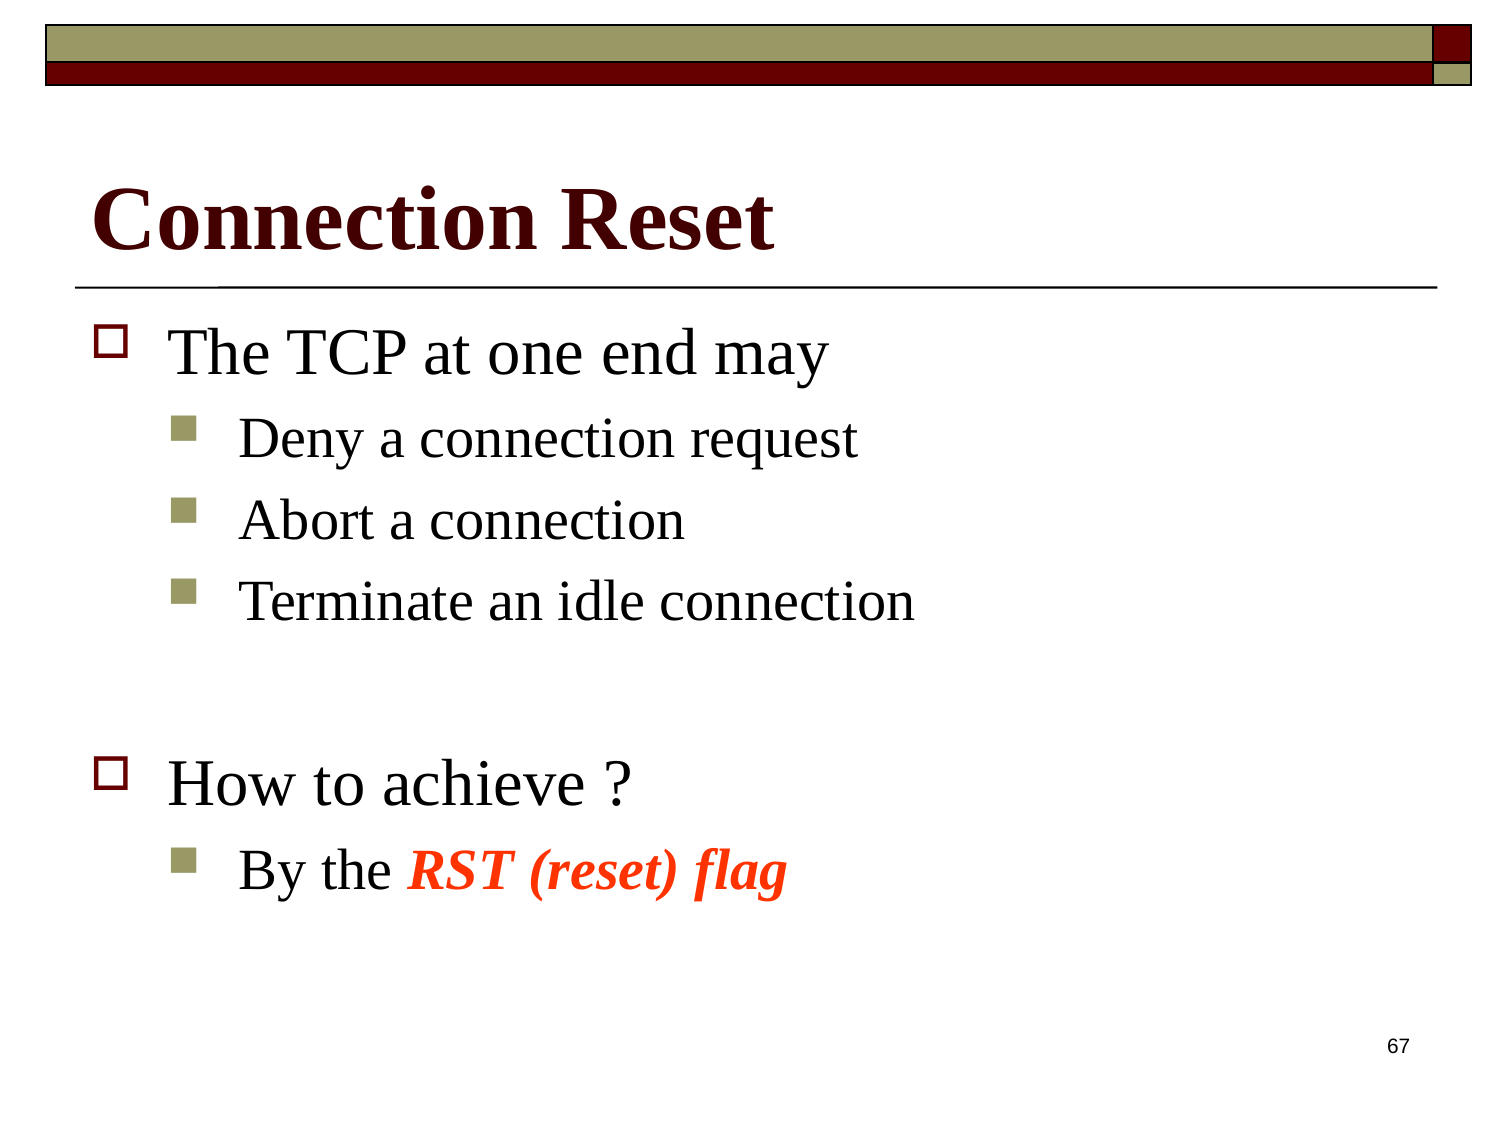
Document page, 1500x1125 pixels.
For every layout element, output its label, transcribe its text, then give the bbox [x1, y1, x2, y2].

slide_number 67 [1112, 1024, 1426, 1101]
list The TCP at one end may Deny a connection request Abort a connection Terminate an idle connection How to achieve ? By the RST (reset) flag [74, 299, 1426, 1006]
title Connection Reset [74, 87, 1426, 276]
